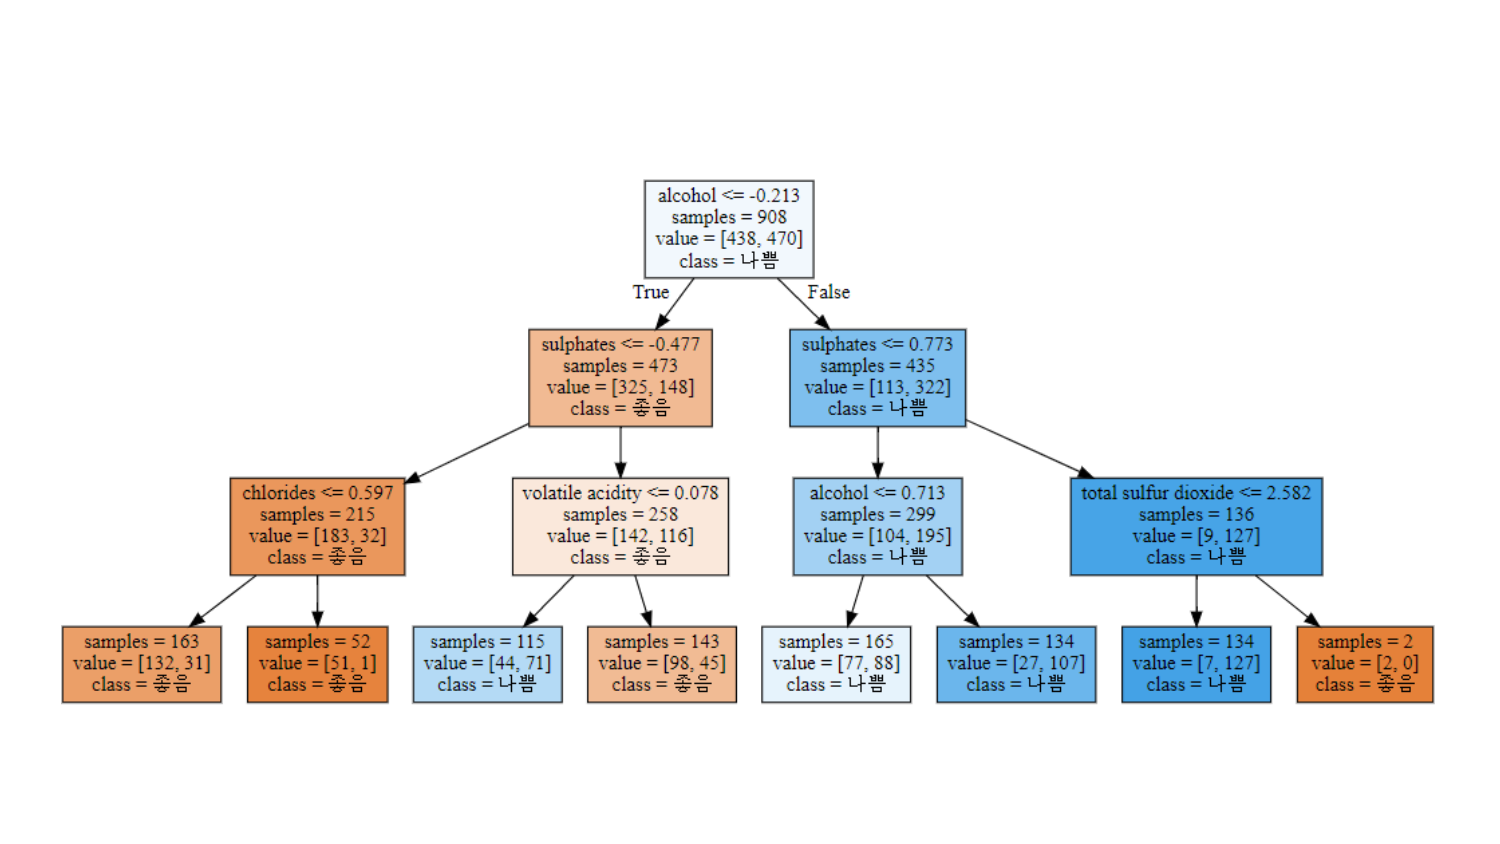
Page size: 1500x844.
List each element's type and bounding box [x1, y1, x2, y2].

picture [61, 177, 1439, 708]
